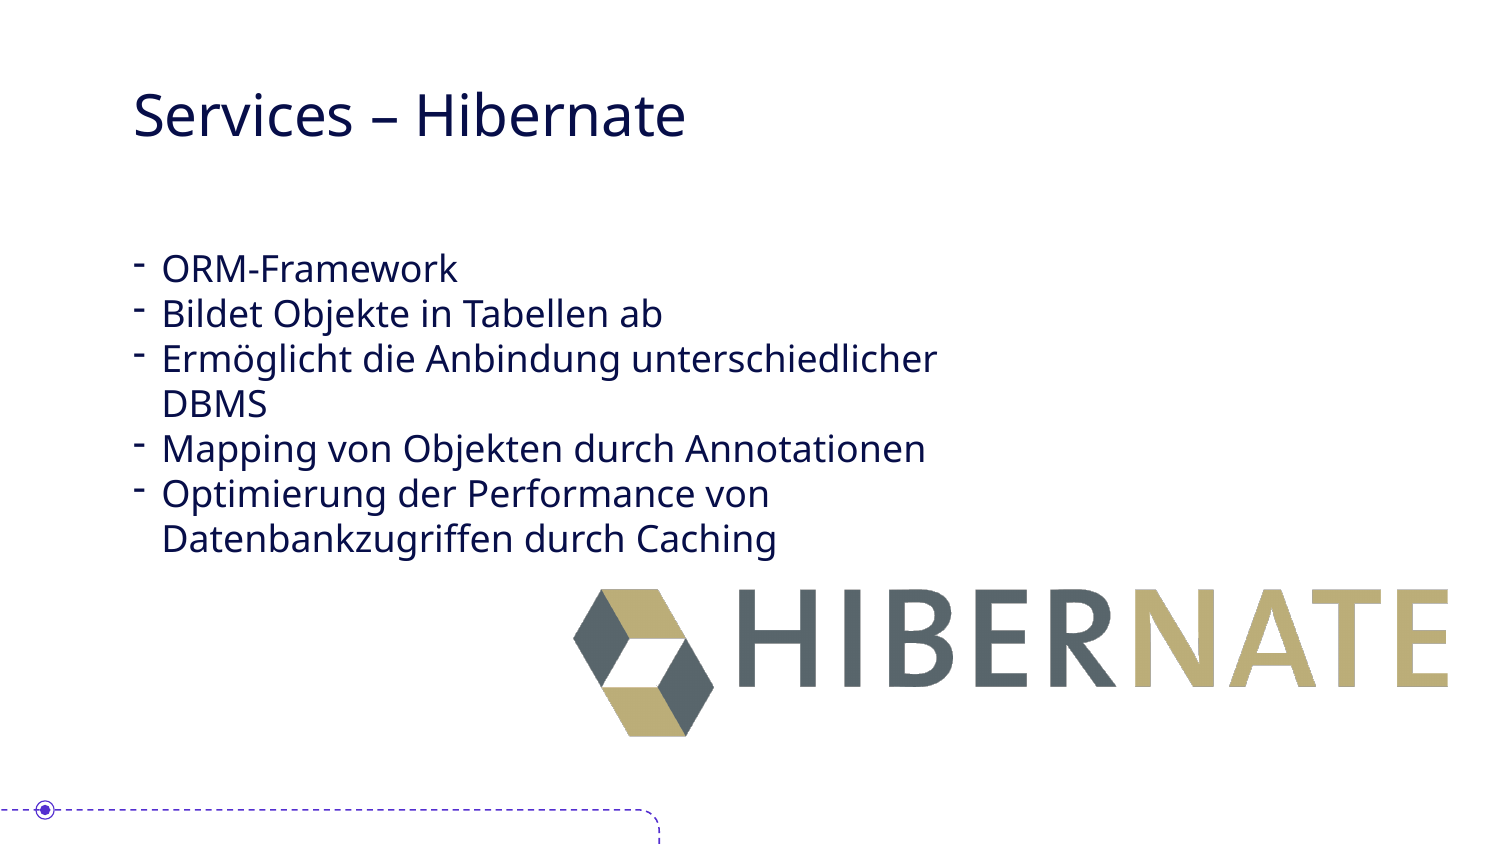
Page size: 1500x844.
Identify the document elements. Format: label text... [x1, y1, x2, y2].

list ORM-Framework Bildet Objekte in Tabellen ab Ermöglicht die Anbindung unterschiedlicher DBMS Mapping von Objekten durch Annotationen Optimierung der Performance von Datenbankzugriffen durch Caching [118, 229, 1019, 731]
picture [528, 504, 1491, 772]
title Services – Hibernate [118, 63, 1019, 161]
